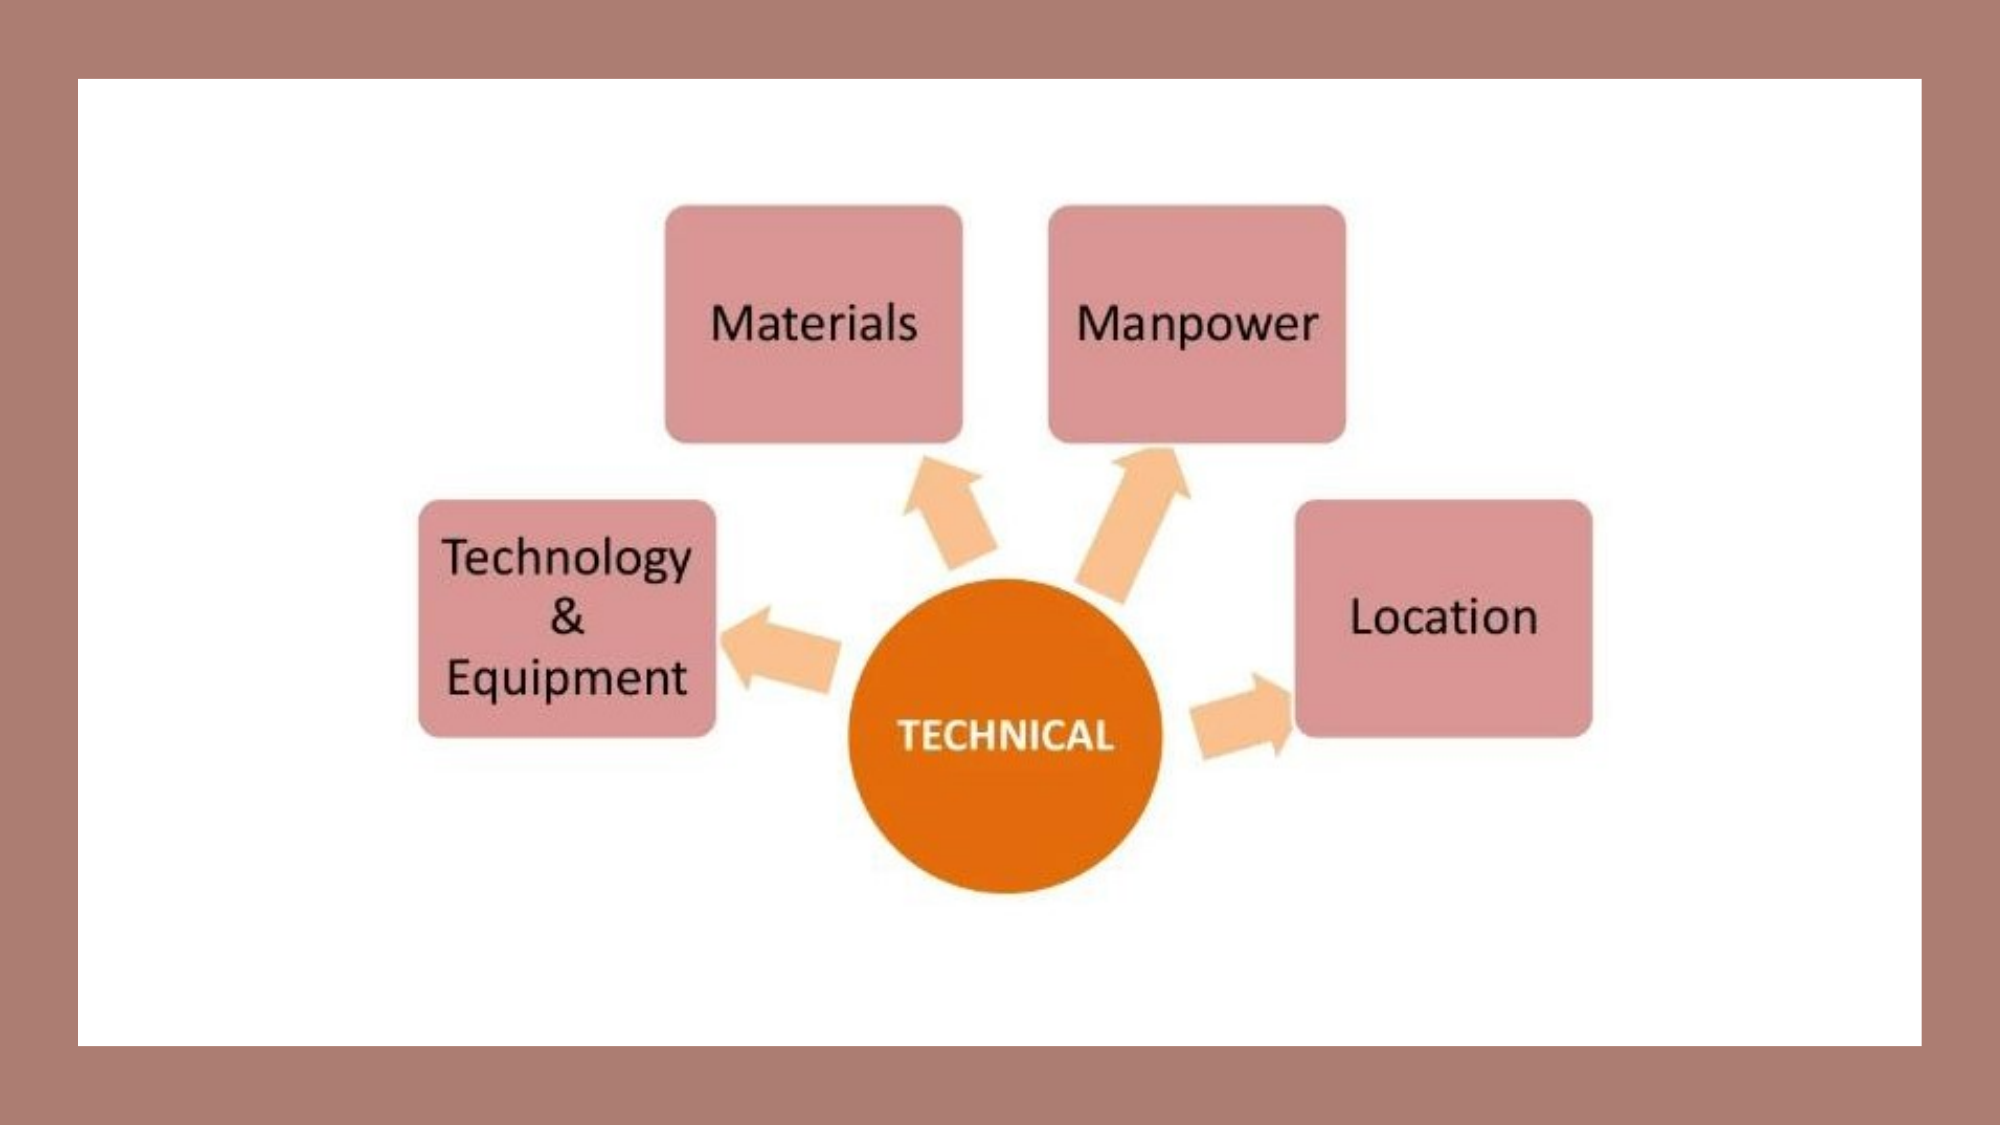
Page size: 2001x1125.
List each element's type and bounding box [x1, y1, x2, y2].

list [301, 130, 1699, 997]
text_box [77, 77, 1923, 1048]
text_box [0, 0, 2000, 1125]
